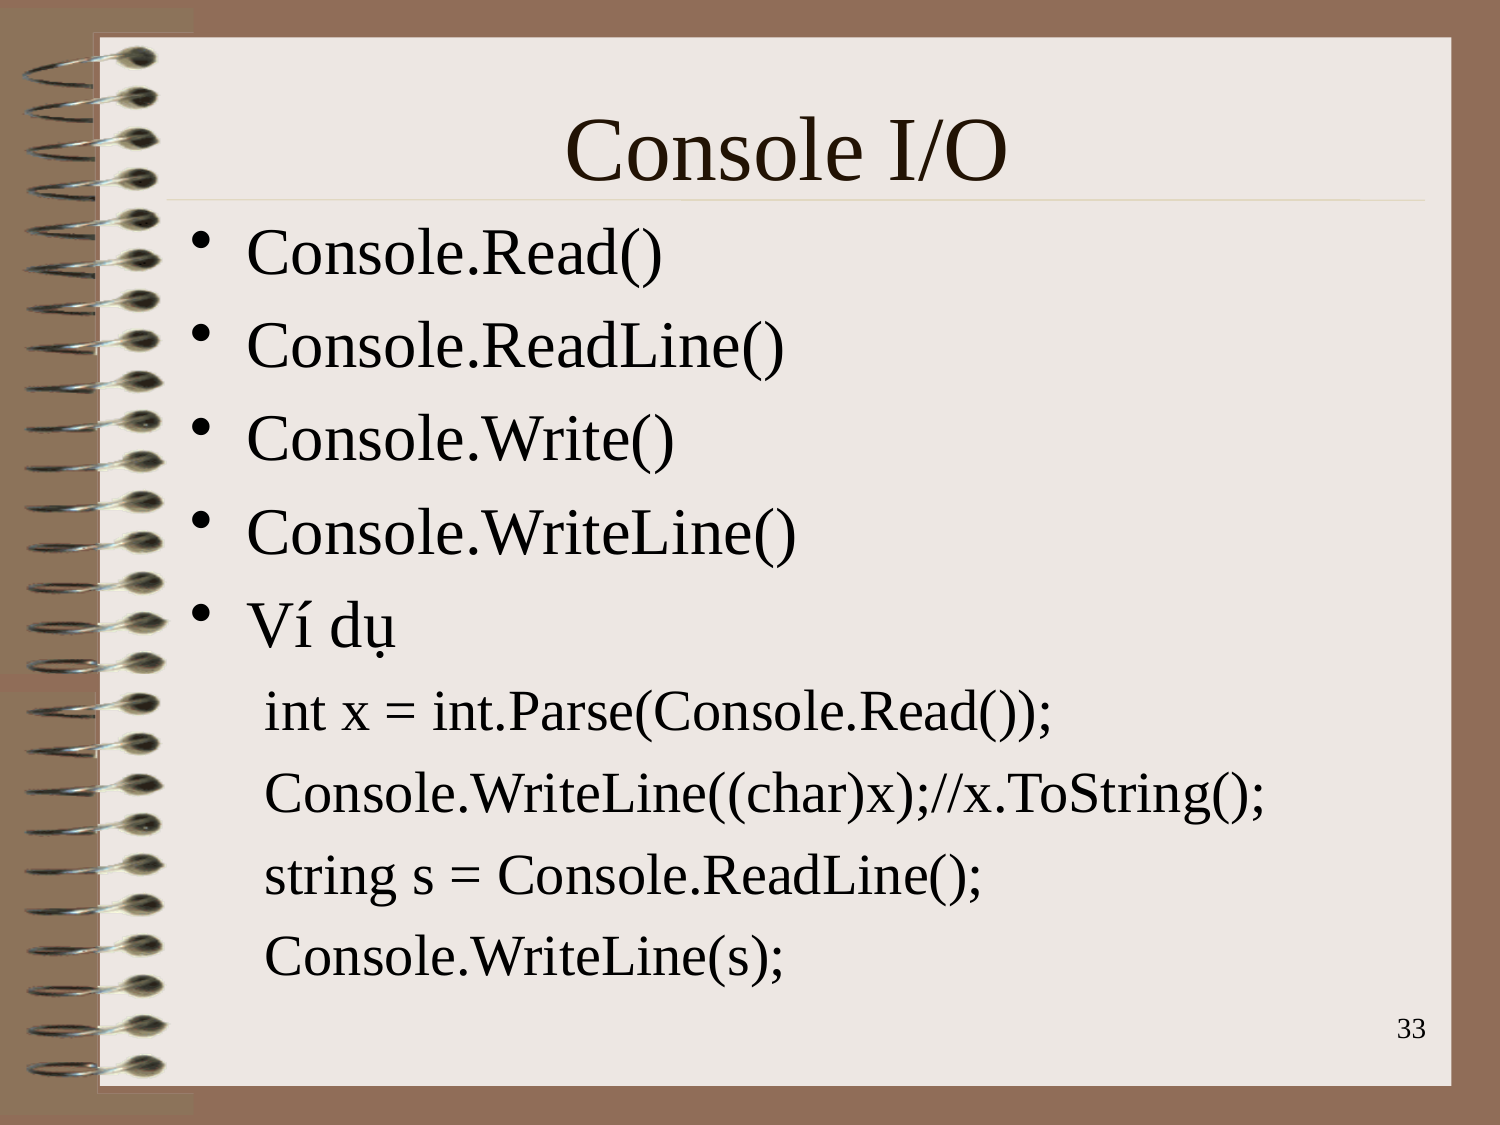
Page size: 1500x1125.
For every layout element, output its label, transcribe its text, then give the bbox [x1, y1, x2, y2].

slide_number 33 [1128, 1001, 1442, 1078]
picture [0, 692, 194, 1115]
picture [0, 8, 194, 674]
title Console I/O [162, 87, 1413, 200]
list Console.Read() Console.ReadLine() Console.Write() Console.WriteLine() Ví dụ int x = int.Parse(Console.Read()); Console.WriteLine((char)x);//x.ToString(); string s = Console.ReadLine(); Console.WriteLine(s); [174, 200, 1425, 875]
